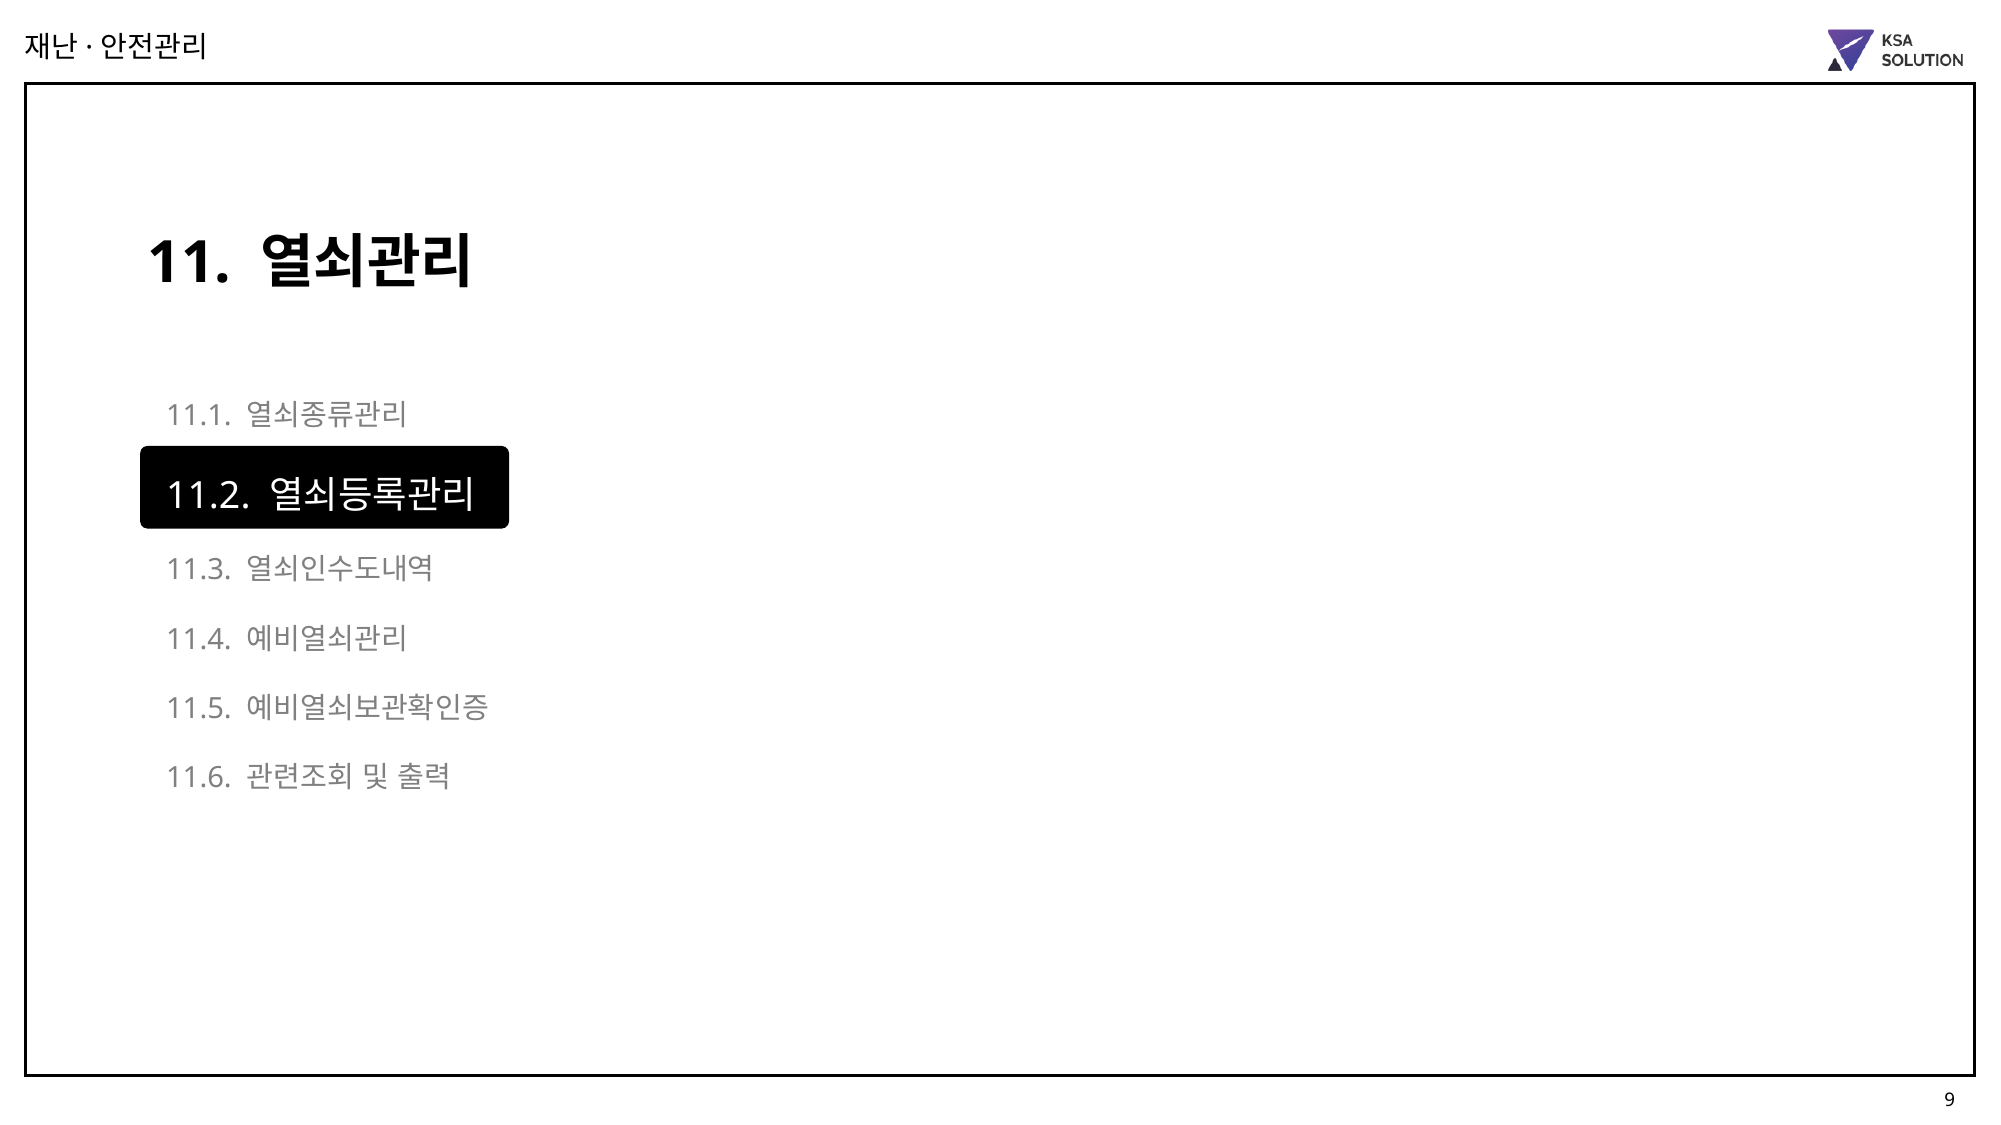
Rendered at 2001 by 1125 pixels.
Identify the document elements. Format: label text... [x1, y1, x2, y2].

text_box 11. 열쇠관리 [133, 224, 1552, 308]
picture [1824, 25, 1966, 73]
text_box 재난·안전관리 [9, 20, 223, 71]
text_box 11.1. 열쇠종류관리 11.2. 열쇠등록관리 11.3. 열쇠인수도내역 11.4. 예비열쇠관리 11.5. 예비열쇠보관확인증 11.6. 관련조회 및 출력 [121, 371, 1540, 802]
